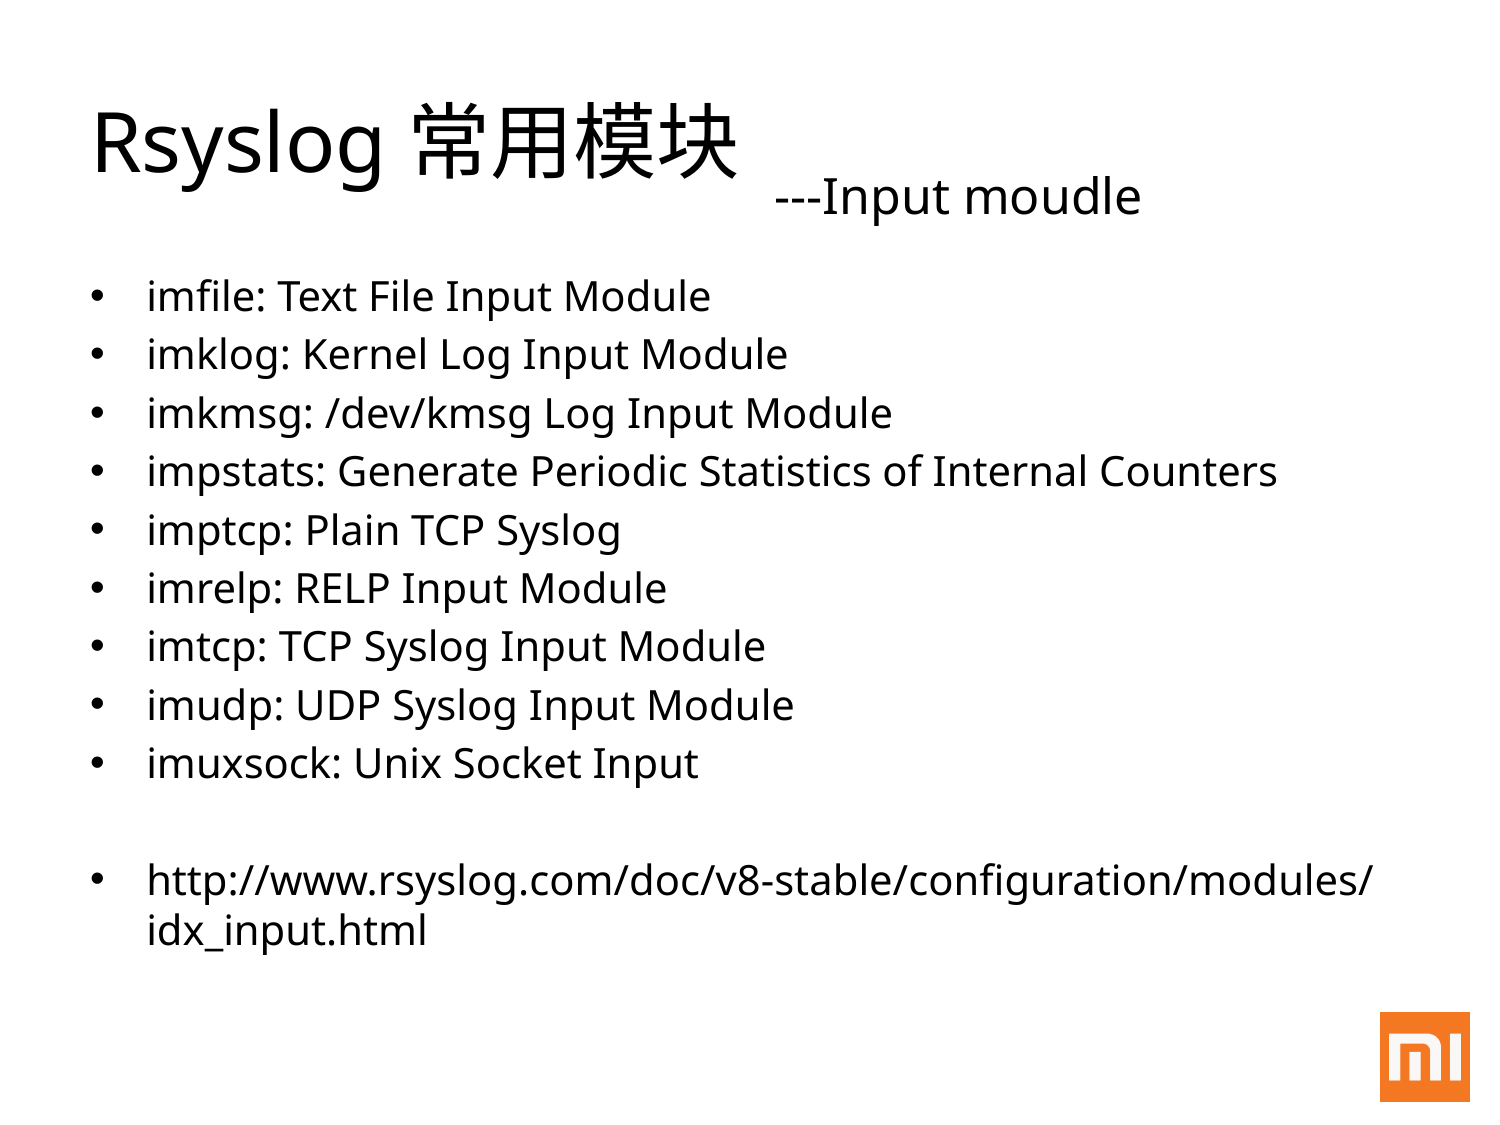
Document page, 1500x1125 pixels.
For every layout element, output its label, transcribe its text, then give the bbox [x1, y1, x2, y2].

list imfile: Text File Input Module imklog: Kernel Log Input Module imkmsg: /dev/kmsg Log Input Module impstats: Generate Periodic Statistics of Internal Counters imptcp: Plain TCP Syslog imrelp: RELP Input Module imtcp: TCP Syslog Input Module imudp: UDP Syslog Input Module imuxsock: Unix Socket Input http://www.rsyslog.com/doc/v8-stable/configuration/modules/idx_input.html [75, 262, 1425, 1005]
text_box Rsyslog常用模块 [74, 45, 1425, 233]
picture [1380, 1012, 1470, 1103]
text_box ---Input moudle [759, 156, 1159, 232]
